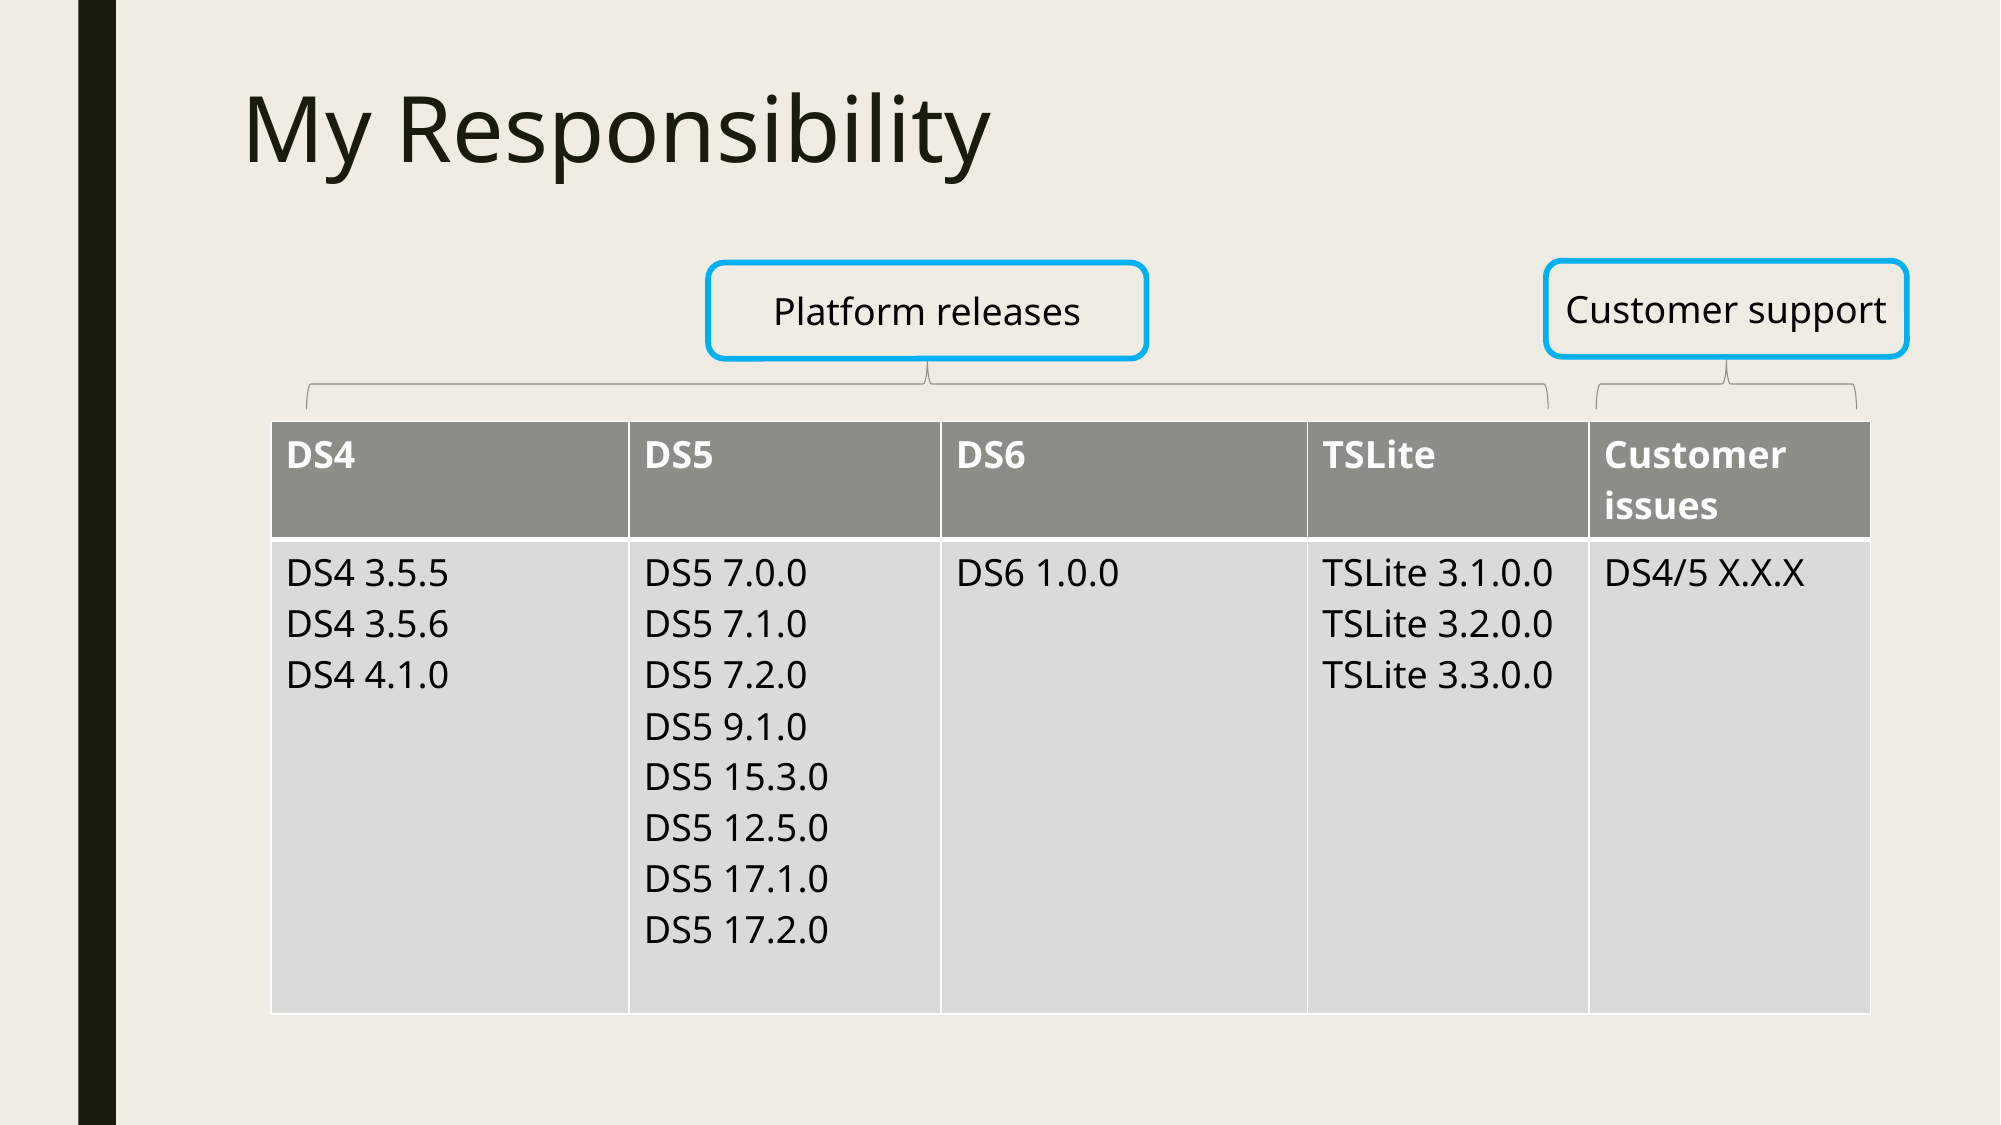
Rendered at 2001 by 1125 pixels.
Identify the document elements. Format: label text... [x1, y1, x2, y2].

table_header DS4 [272, 422, 628, 537]
title My Responsibility [226, 76, 1802, 216]
table_header Customer issues [1590, 422, 1870, 537]
table_cell DS4/5 X.X.X [1590, 542, 1870, 1013]
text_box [306, 260, 1907, 410]
table_header TSLite [1308, 422, 1588, 537]
table_cell DS4 3.5.5 DS4 3.5.6 DS4 4.1.0 [272, 542, 628, 1013]
table_cell DS5 7.0.0 DS5 7.1.0 DS5 7.2.0 DS5 9.1.0 DS5 15.3.0 DS5 12.5.0 DS5 17.1.0 DS5 17.2.0 [630, 542, 940, 1013]
table_cell DS6 1.0.0 [942, 542, 1307, 1013]
table_cell TSLite 3.1.0.0 TSLite 3.2.0.0 TSLite 3.3.0.0 [1308, 542, 1588, 1013]
table_header DS5 [630, 422, 940, 537]
table_header DS6 [942, 422, 1307, 537]
